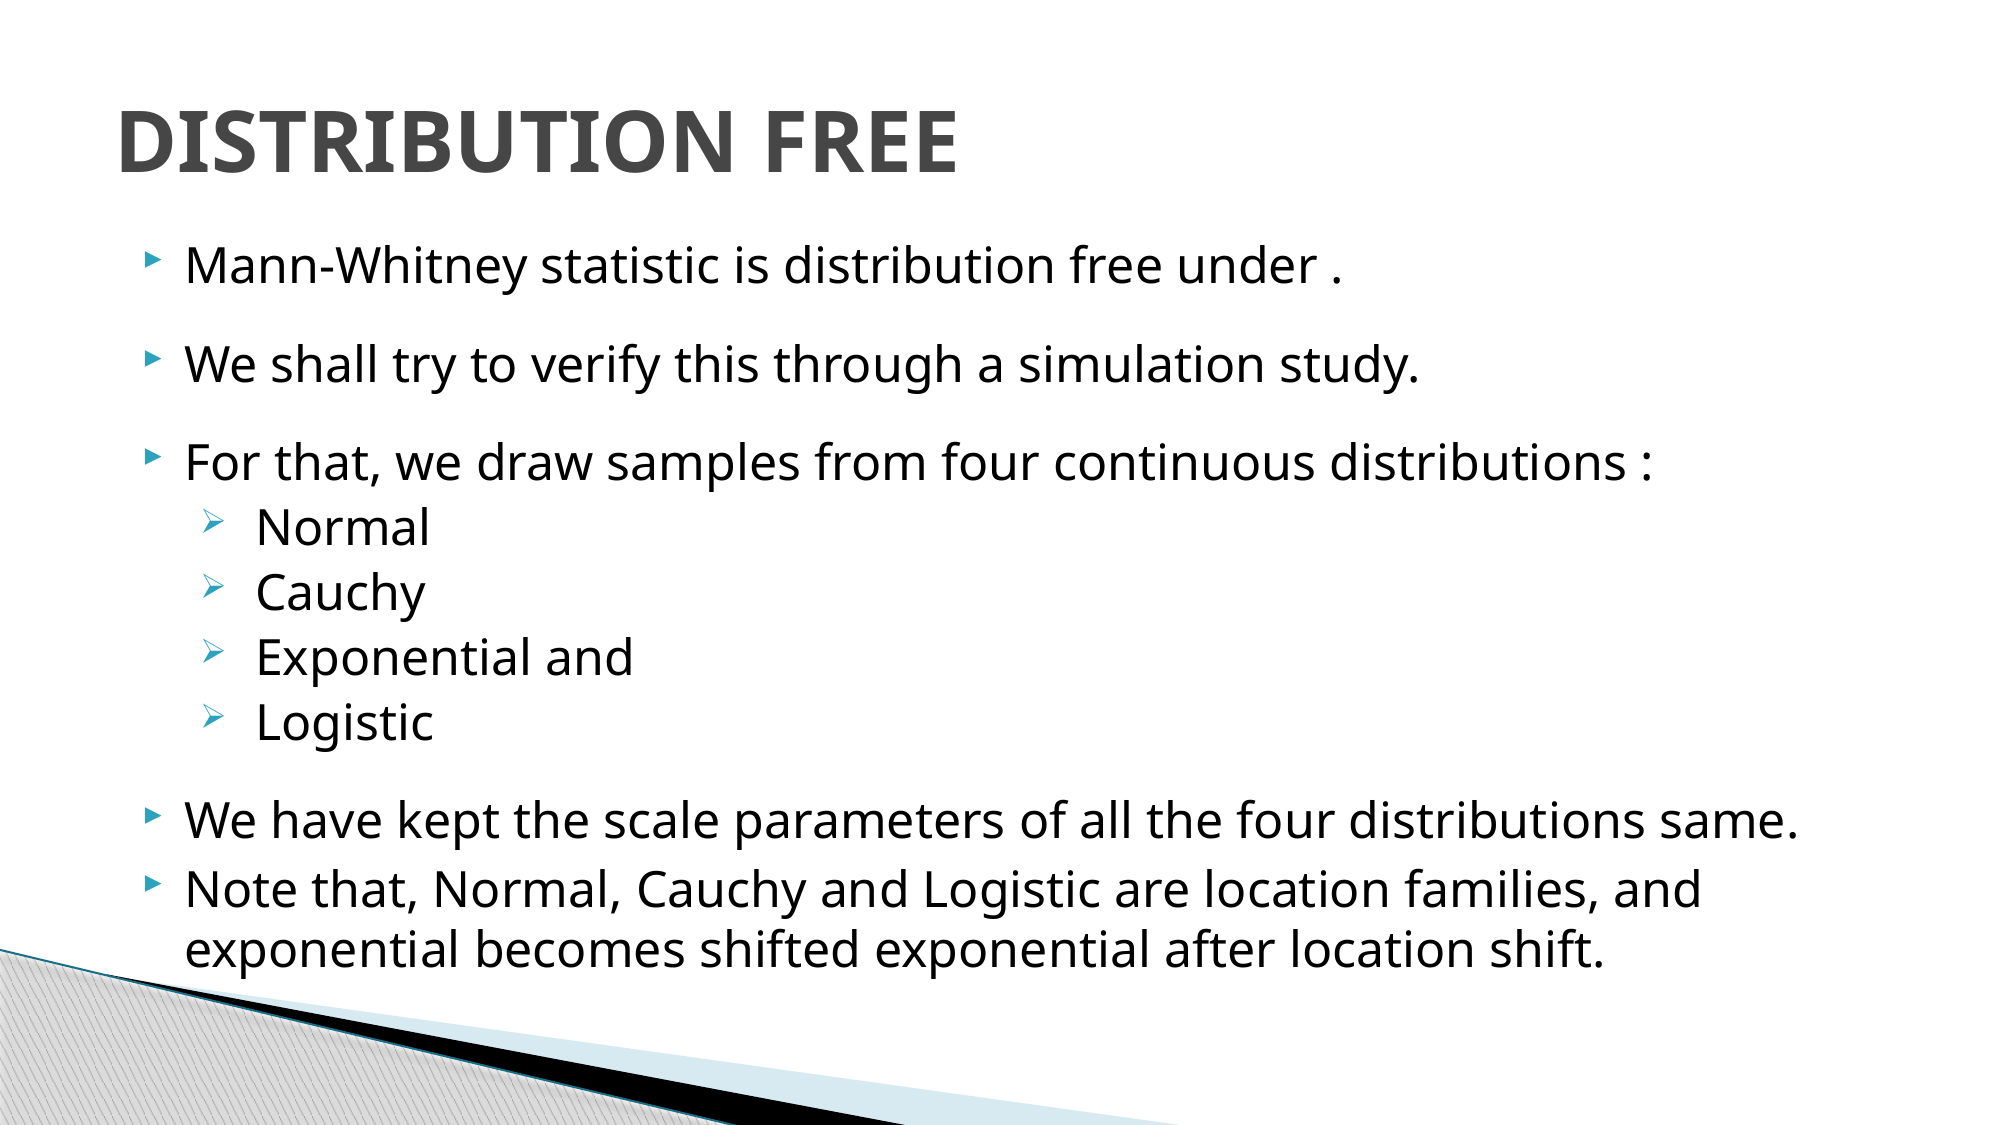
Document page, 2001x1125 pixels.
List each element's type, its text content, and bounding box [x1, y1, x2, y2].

title DISTRIBUTION FREE [99, 45, 1900, 233]
